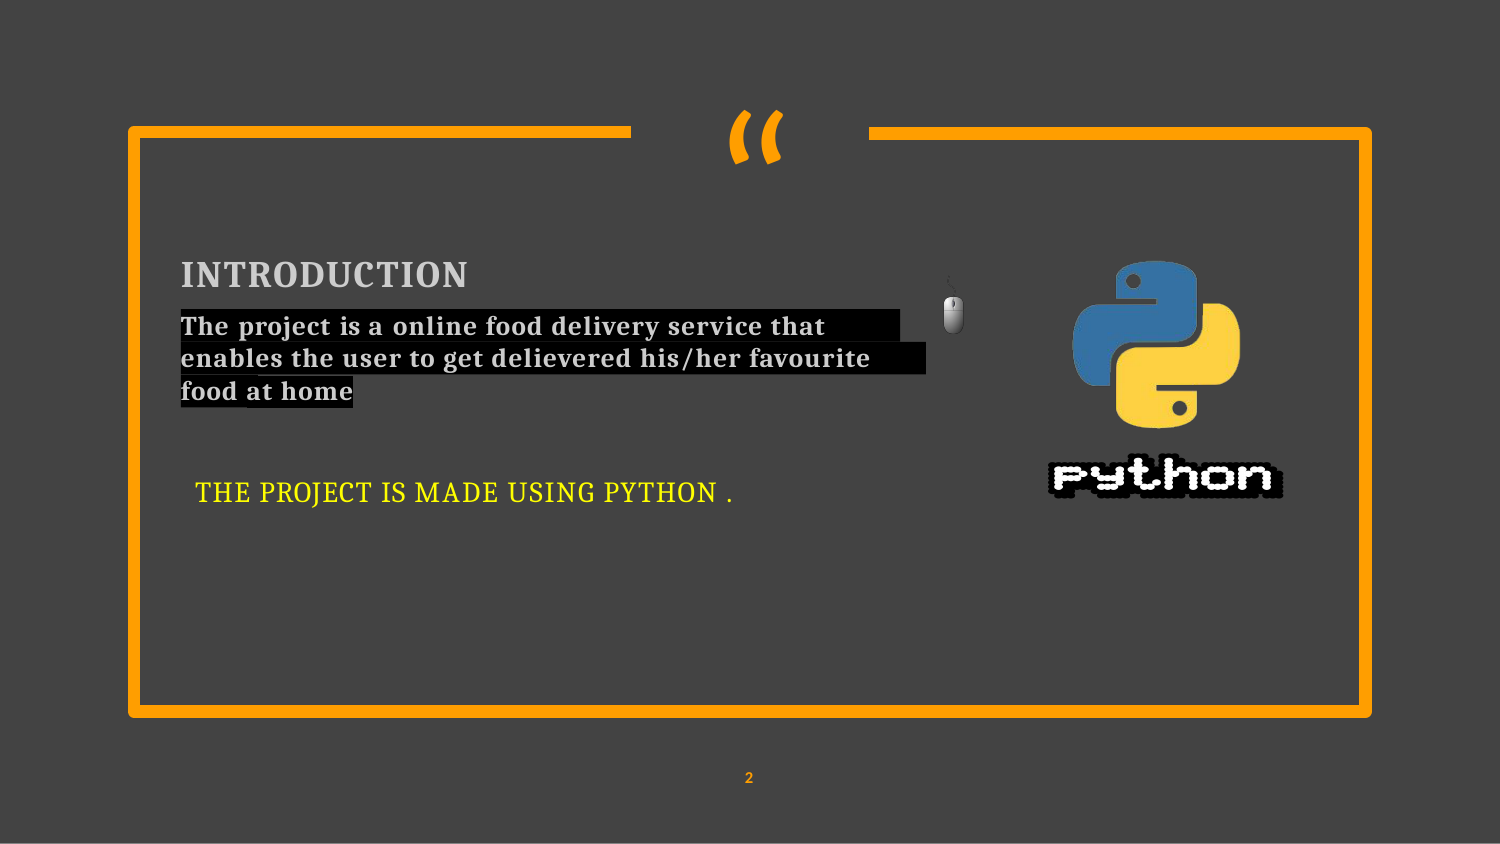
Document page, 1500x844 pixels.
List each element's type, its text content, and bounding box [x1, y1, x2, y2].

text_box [837, 11, 1472, 646]
title INTRODUCTION [178, 247, 488, 306]
text_box The project is a online food delivery service that enables the user to get delievered his/her favourite food at home THE PROJECT IS MADE USING PYTHON . [178, 306, 832, 509]
text_box 2 [738, 765, 764, 787]
text_box [134, 132, 1366, 712]
text_box “ [709, 52, 791, 295]
